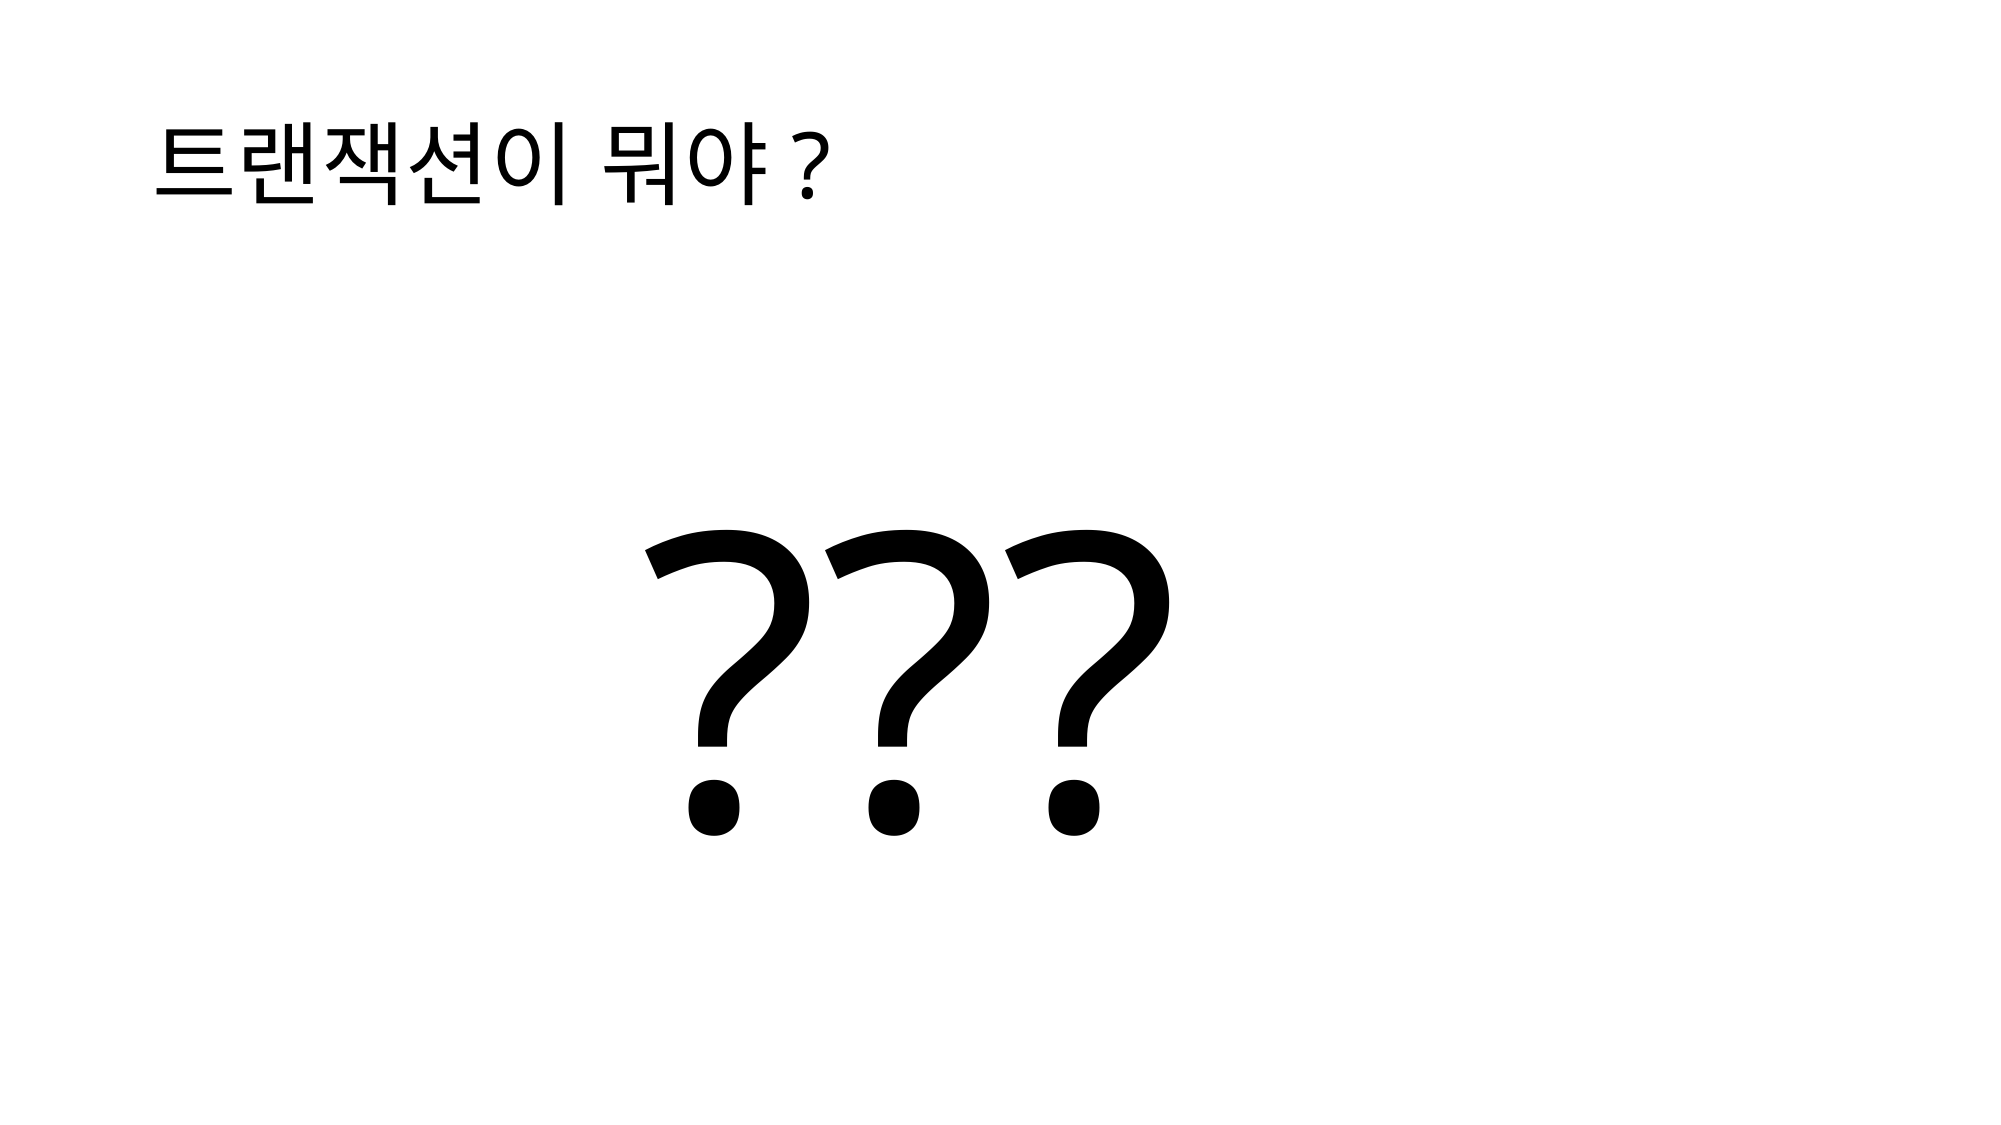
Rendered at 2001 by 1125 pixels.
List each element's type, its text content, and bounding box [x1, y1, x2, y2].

title 트랜잭션이 뭐야? [137, 59, 1863, 278]
text_box ??? [625, 408, 1375, 921]
